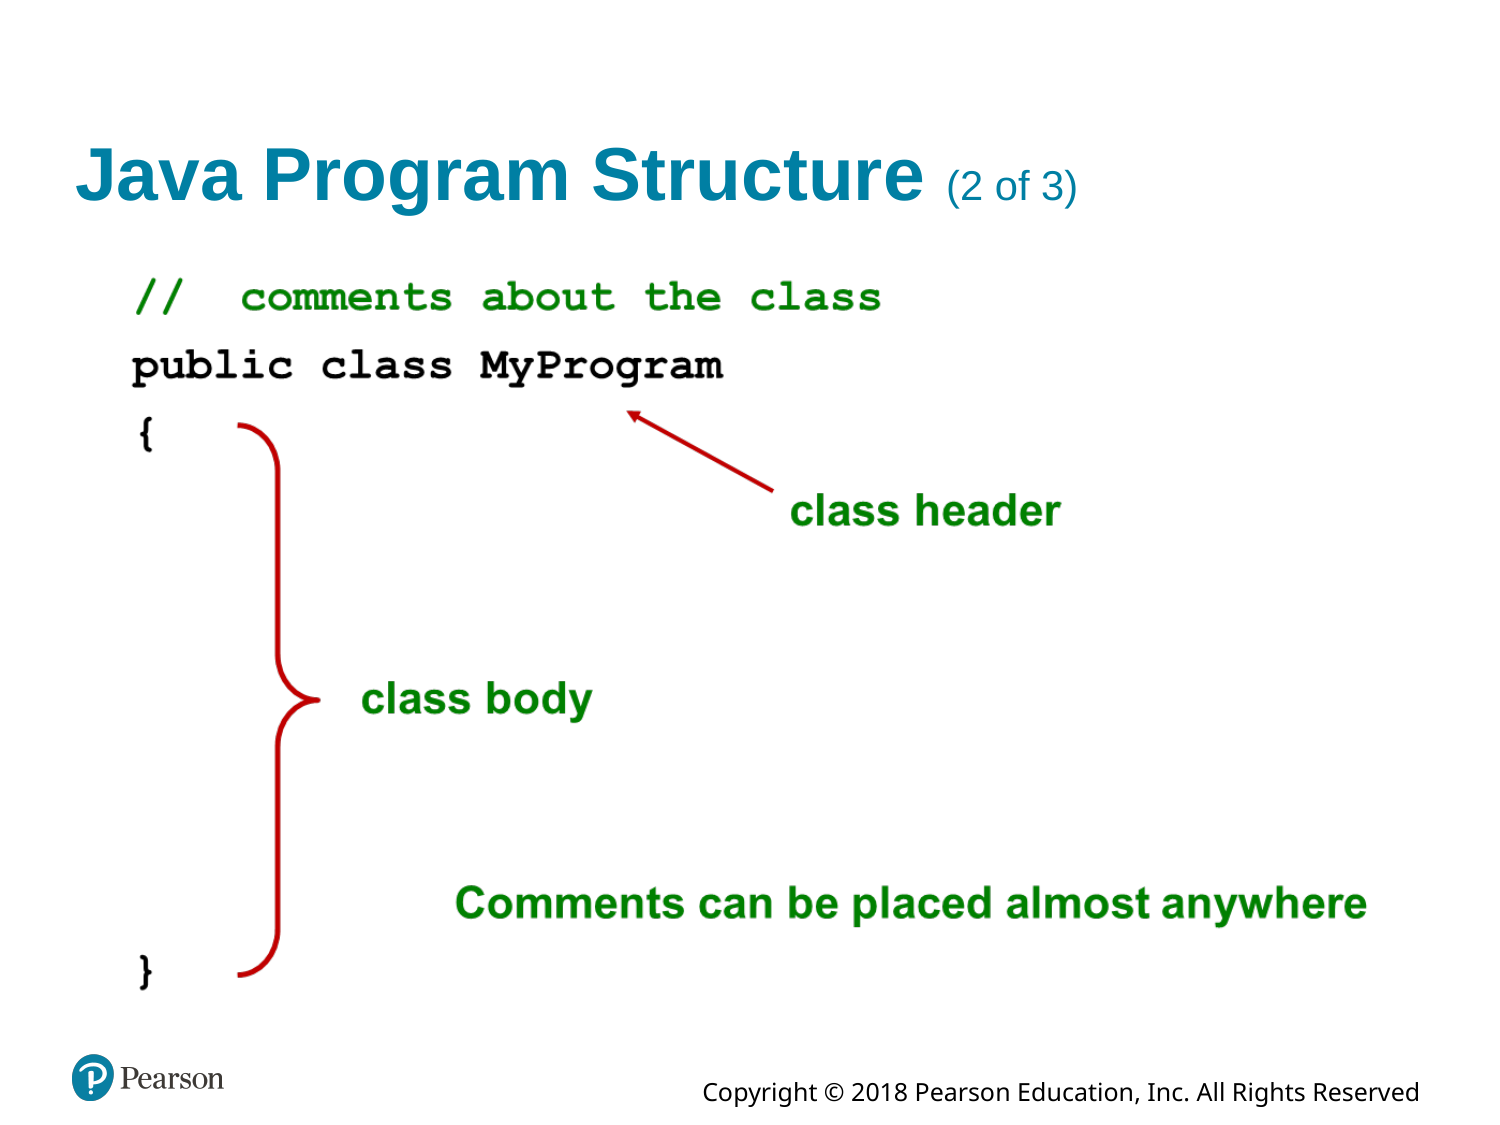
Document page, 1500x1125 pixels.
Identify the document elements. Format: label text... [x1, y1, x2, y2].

picture [80, 1063, 106, 1088]
picture [72, 1054, 88, 1070]
picture [104, 257, 1396, 1026]
picture [72, 1087, 83, 1101]
picture [98, 1054, 224, 1101]
title Java Program Structure (2 of 3) [75, 35, 1425, 216]
